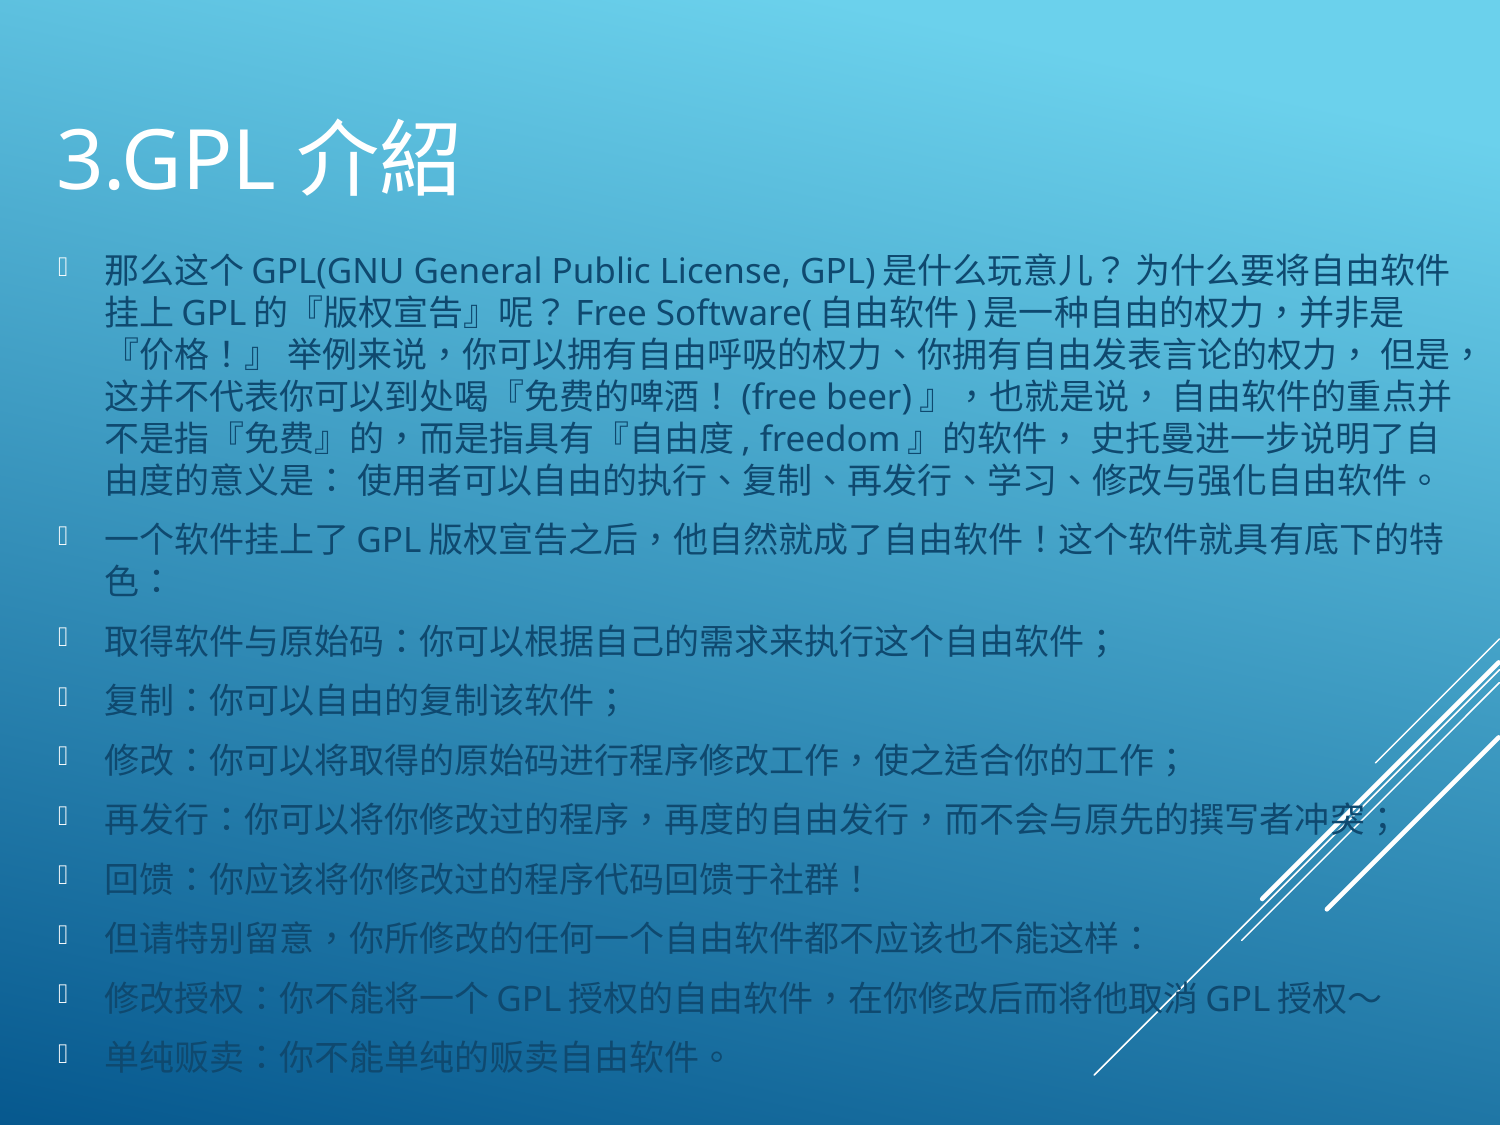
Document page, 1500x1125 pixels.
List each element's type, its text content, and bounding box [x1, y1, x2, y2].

list 那么这个GPL(GNU General Public License, GPL)是什么玩意儿？ 为什么要将自由软件挂上GPL的『版权宣告』呢？Free Software(自由软件)是一种自由的权力，并非是『价格！』 举例来说，你可以拥有自由呼吸的权力、你拥有自由发表言论的权力， 但是，这并不代表你可以到处喝『免费的啤酒！(free beer)』，也就是说， 自由软件的重点并不是指『免费』的，而是指具有『自由度, freedom』的软件， 史托曼进一步说明了自由度的意义是： 使用者可以自由的执行、复制、再发行、学习、修改与强化自由软件。 一个软件挂上了GPL版权宣告之后，他自然就成了自由软件！这个软件就具有底下的特色： 取得软件与原始码：你可以根据自己的需求来执行这个自由软件； 复制：你可以自由的复制该软件； 修改：你可以将取得的原始码进行程序修改工作，使之适合你的工作； 再发行：你可以将你修改过的程序，再度的自由发行，而不会与原先的撰写者冲突； 回馈：你应该将你修改过的程序代码回馈于社群！ 但请特别留意，你所修改的任何一个自由软件都不应该也不能这样： 修改授权：你不能将一个GPL授权的自由软件，在你修改后而将他取消GPL授权～ 单纯贩卖：你不能单纯的贩卖自由软件。 [43, 231, 1483, 1094]
title 3.GPL介紹 [41, 30, 1117, 281]
